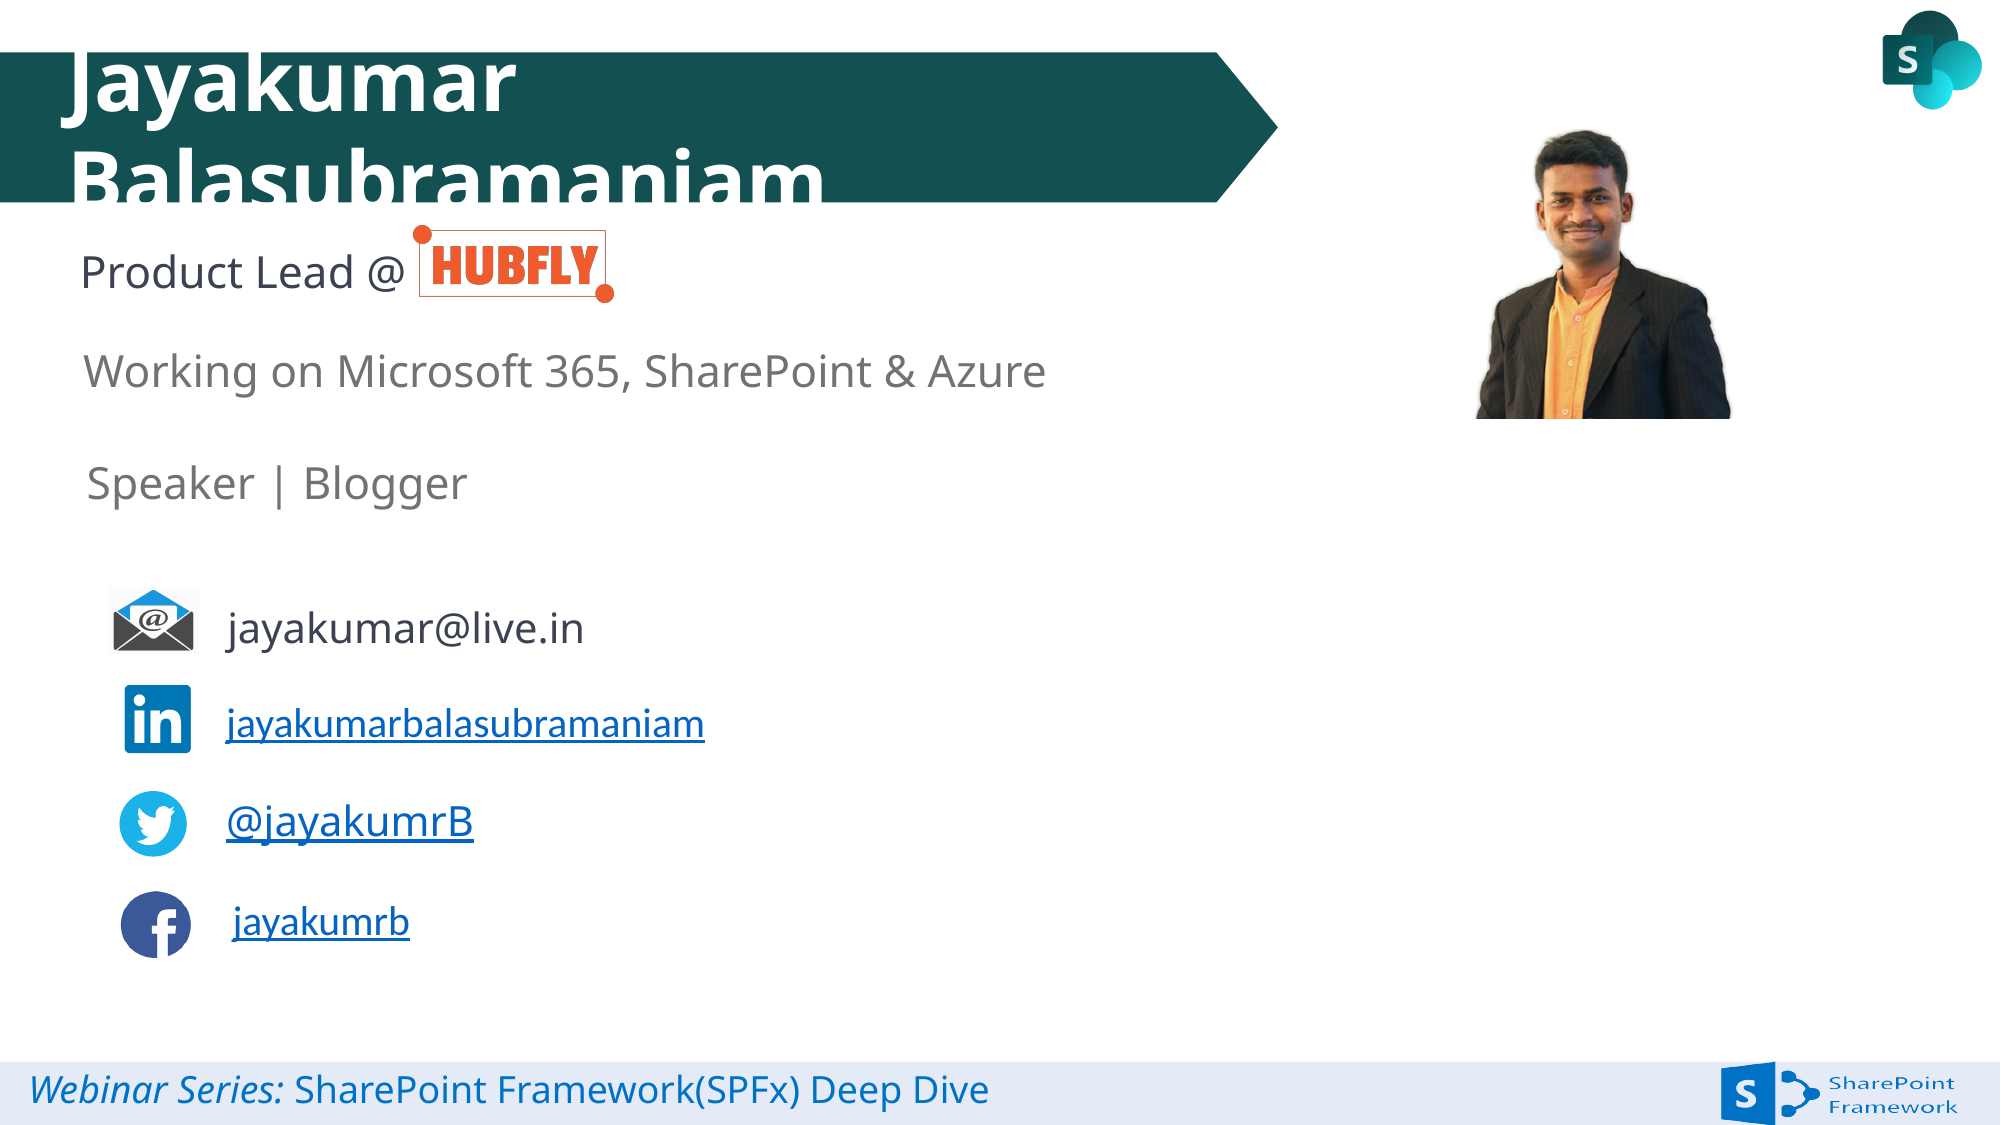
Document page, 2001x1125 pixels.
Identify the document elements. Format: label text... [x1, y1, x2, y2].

text_box Speaker | Blogger [71, 434, 1170, 516]
picture [0, 1057, 2000, 1125]
picture [1429, 127, 1765, 419]
text_box Working on Microsoft 365, SharePoint & Azure [68, 322, 1166, 404]
picture [413, 225, 614, 303]
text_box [103, 586, 854, 958]
text_box [0, 52, 64, 203]
text_box [1170, 52, 1278, 203]
text_box Product Lead @ [64, 223, 1163, 306]
title Jayakumar Balasubramaniam [64, 26, 1170, 229]
picture [1881, 9, 1984, 111]
